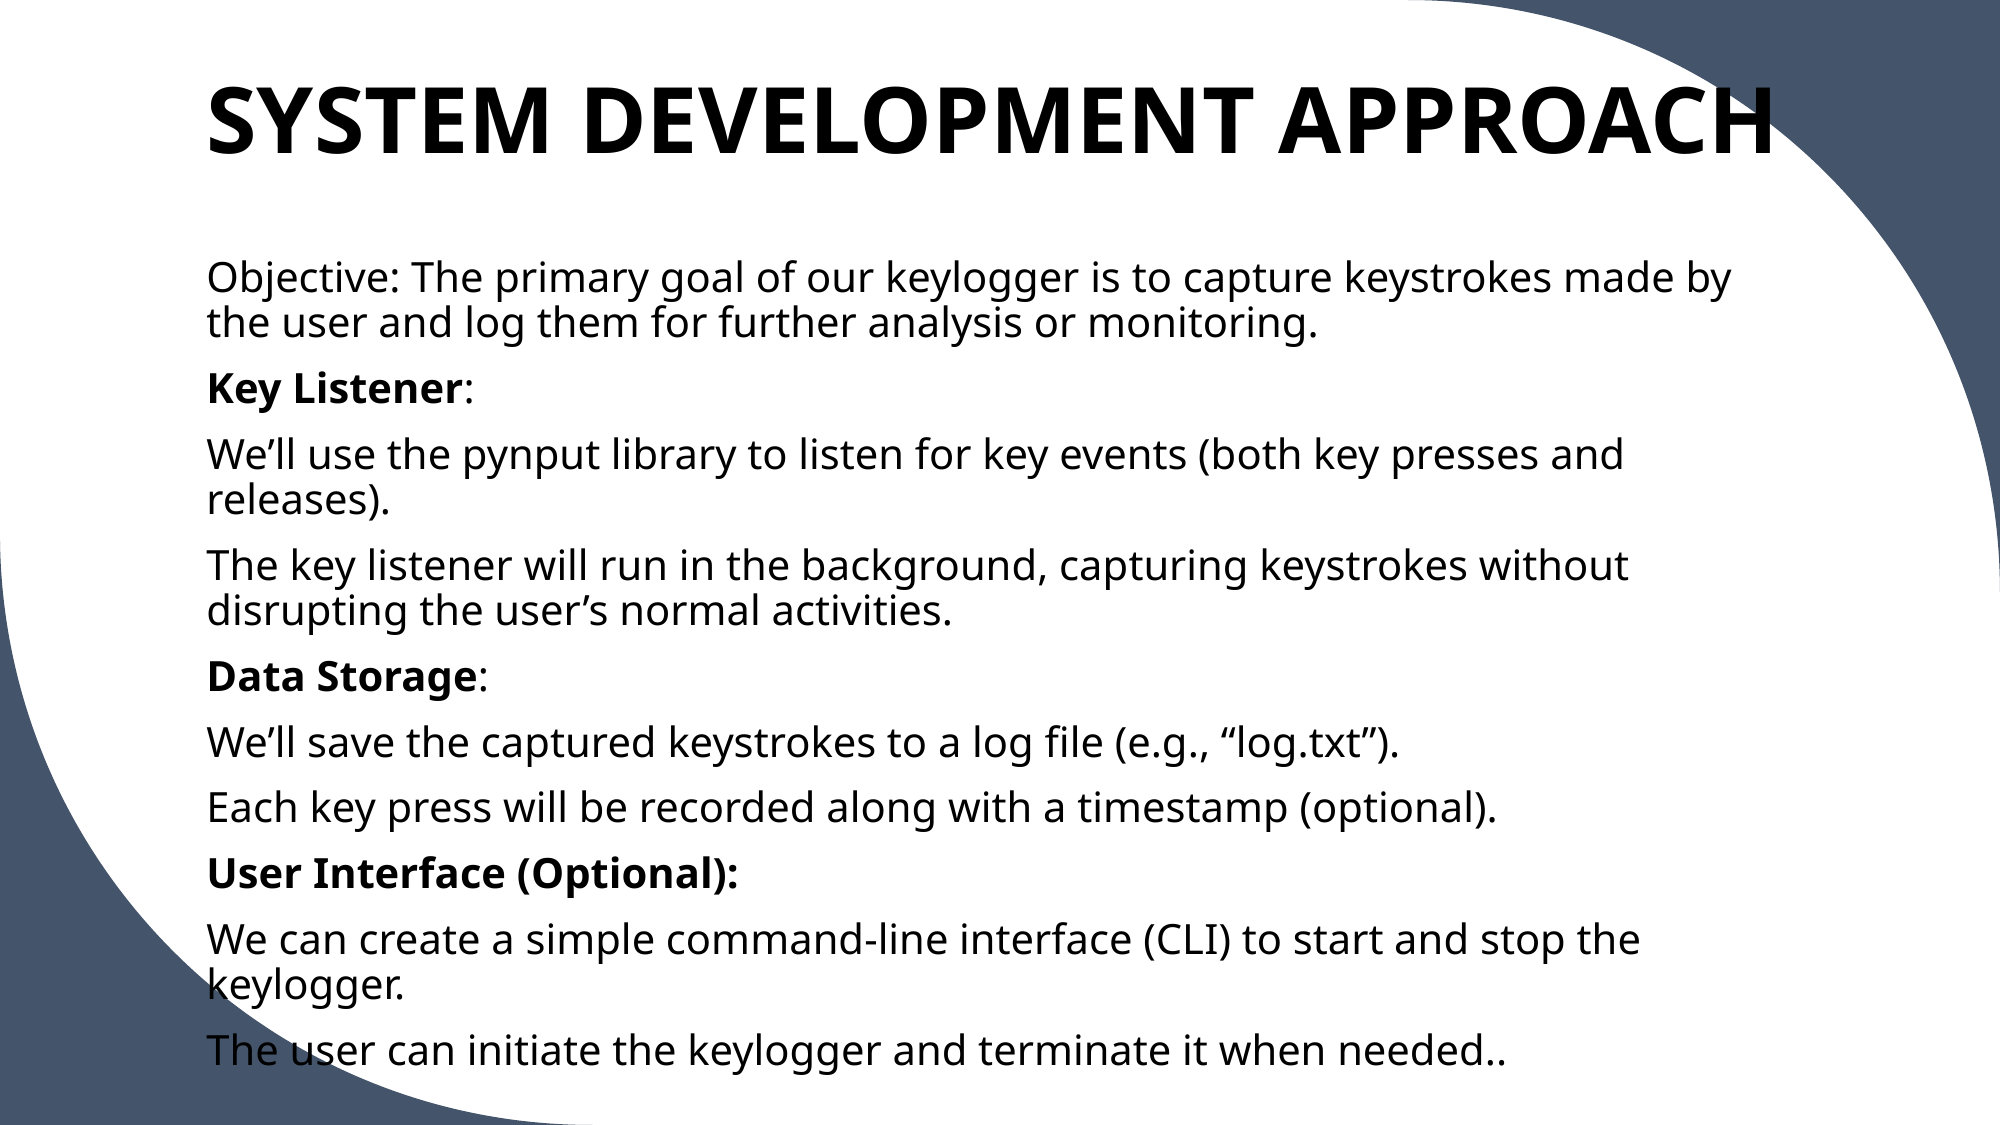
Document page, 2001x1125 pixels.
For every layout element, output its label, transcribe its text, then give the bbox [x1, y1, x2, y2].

title SYSTEM DEVELOPMENT APPROACH [191, 22, 1796, 181]
list Objective: The primary goal of our keylogger is to capture keystrokes made by the user and log them for further analysis or monitoring. Key Listener: We’ll use the pynput library to listen for key events (both key presses and releases). The key listener will run in the background, capturing keystrokes without disrupting the user’s normal activities. Data Storage: We’ll save the captured keystrokes to a log file (e.g., “log.txt”). Each key press will be recorded along with a timestamp (optional). User Interface (Optional): We can create a simple command-line interface (CLI) to start and stop the keylogger. The user can initiate the keylogger and terminate it when needed.. [191, 249, 1796, 1125]
